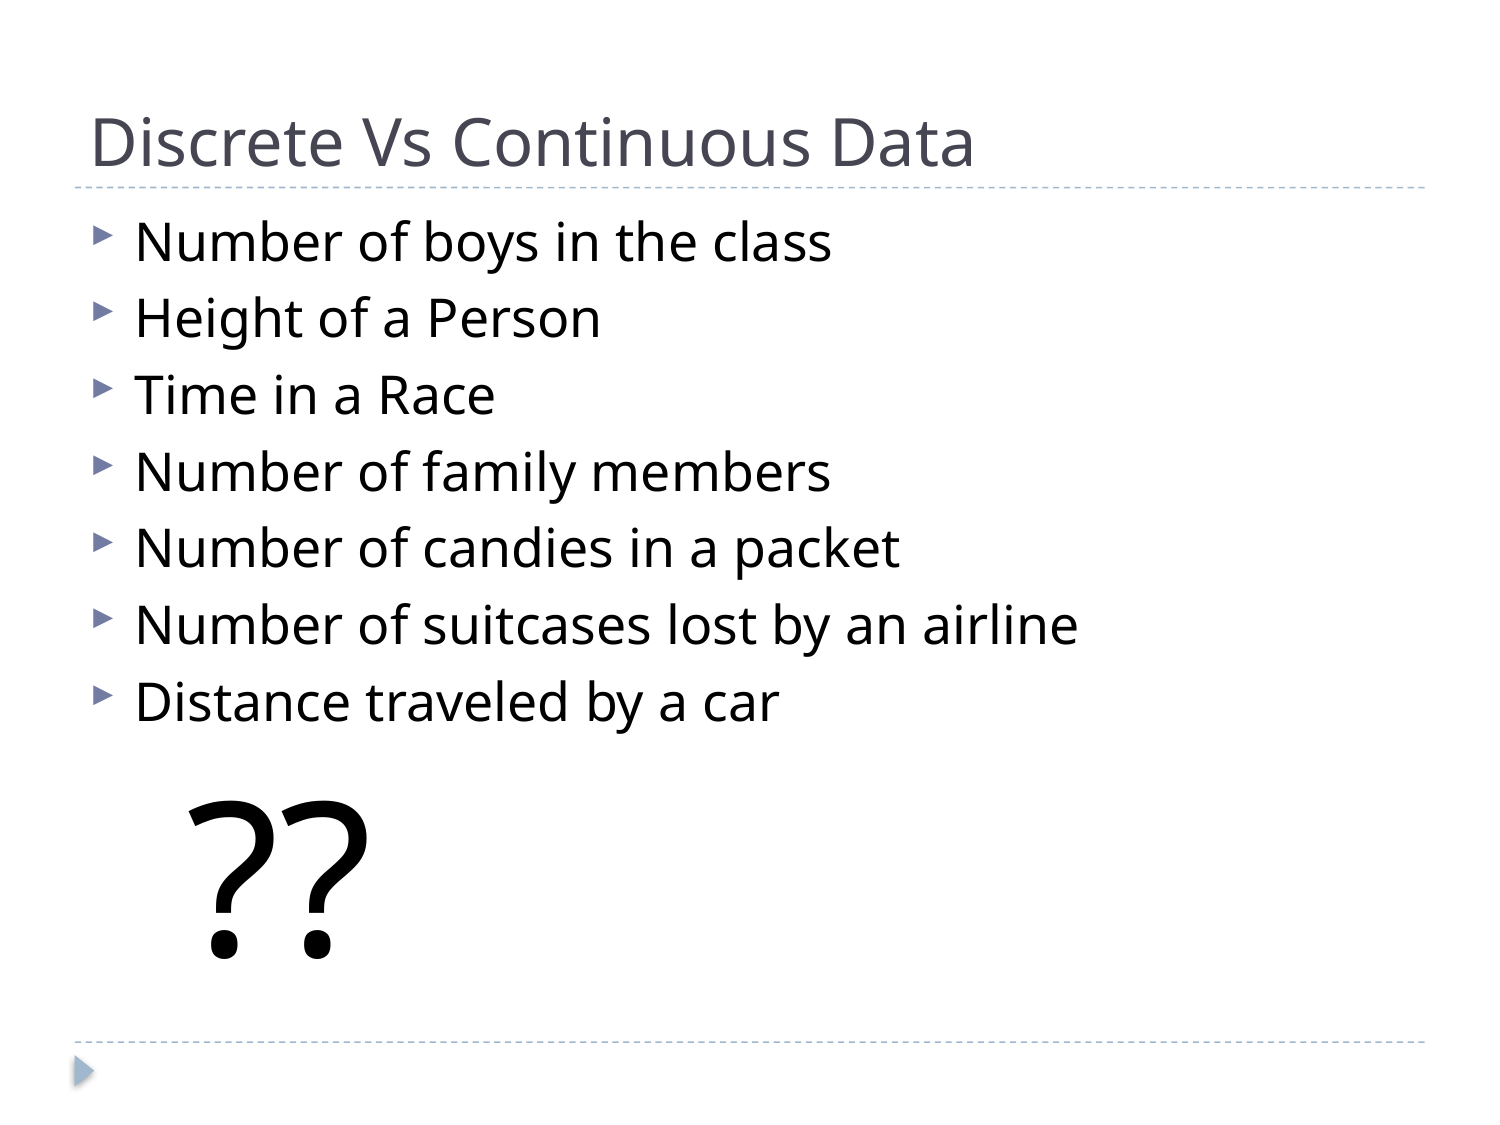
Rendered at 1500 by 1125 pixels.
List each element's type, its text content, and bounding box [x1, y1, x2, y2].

title Discrete Vs Continuous Data [75, 24, 1425, 188]
list Number of boys in the class Height of a Person Time in a Race Number of family members Number of candies in a packet Number of suitcases lost by an airline Distance traveled by a car ?? [75, 200, 1425, 1010]
